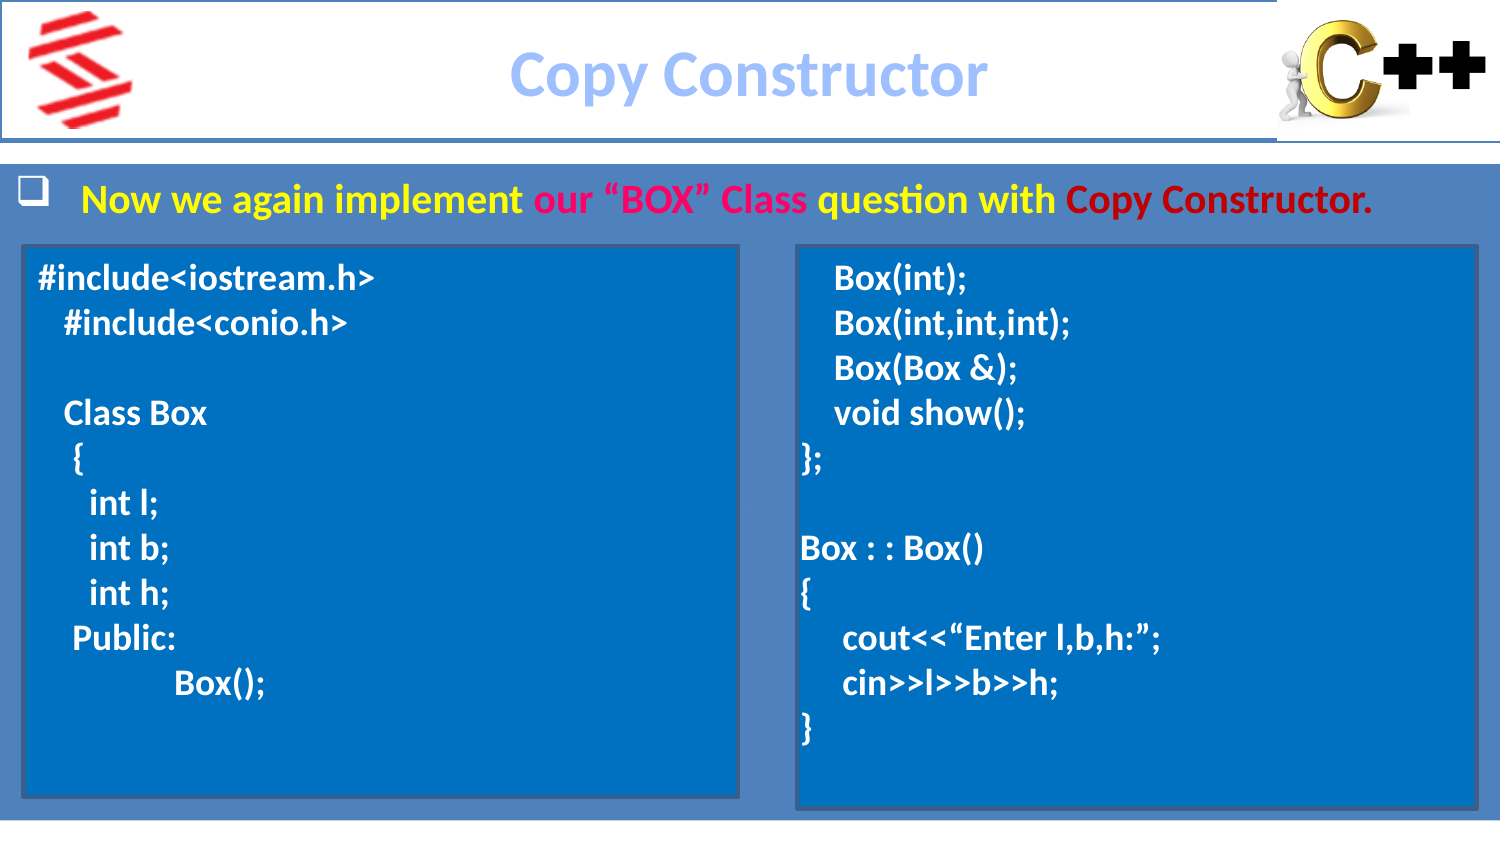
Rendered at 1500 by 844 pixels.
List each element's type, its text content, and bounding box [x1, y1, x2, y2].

text_box Box(int); Box(int,int,int); Box(Box &); void show(); }; Box : : Box() { cout<<“Enter l,b,h:”; cin>>l>>b>>h; } [785, 246, 1500, 756]
text_box #include<iostream.h> #include<conio.h> Class Box { int l; int b; int h; Public: Box(); [23, 246, 739, 756]
text_box [795, 756, 1479, 811]
text_box [21, 244, 740, 799]
picture [23, 11, 141, 130]
picture [1277, 0, 1500, 141]
title Copy Constructor [0, 0, 1274, 143]
list Now we again implement our “BOX” Class question with Copy Constructor. [0, 164, 1500, 844]
